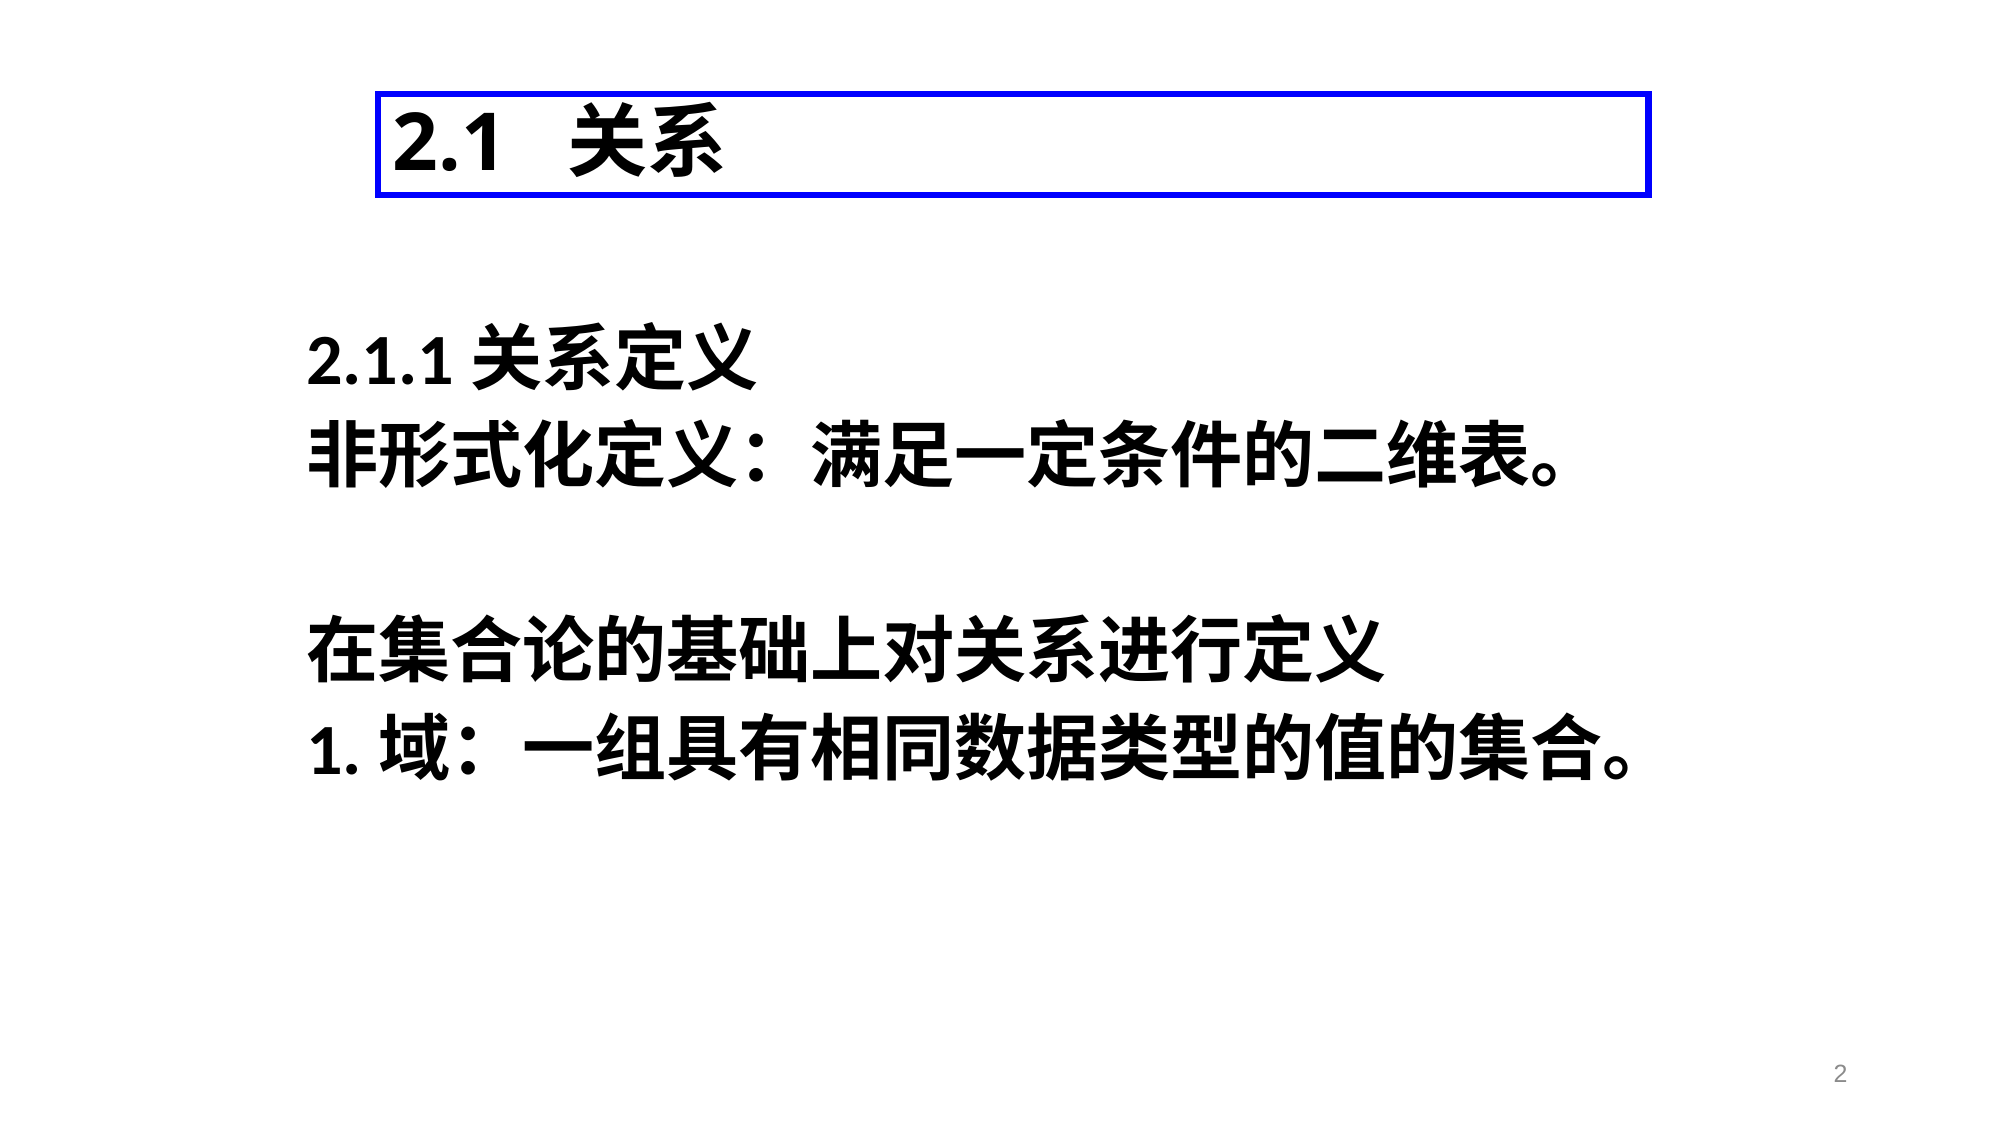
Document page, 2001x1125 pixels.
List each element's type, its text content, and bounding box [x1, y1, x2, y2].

title 2.1 关系 [377, 94, 1649, 196]
slide_number 2 [1412, 1042, 1863, 1103]
list 2.1.1关系定义 非形式化定义：满足一定条件的二维表。 在集合论的基础上对关系进行定义 1.域：一组具有相同数据类型的值的集合。 [291, 314, 1717, 802]
